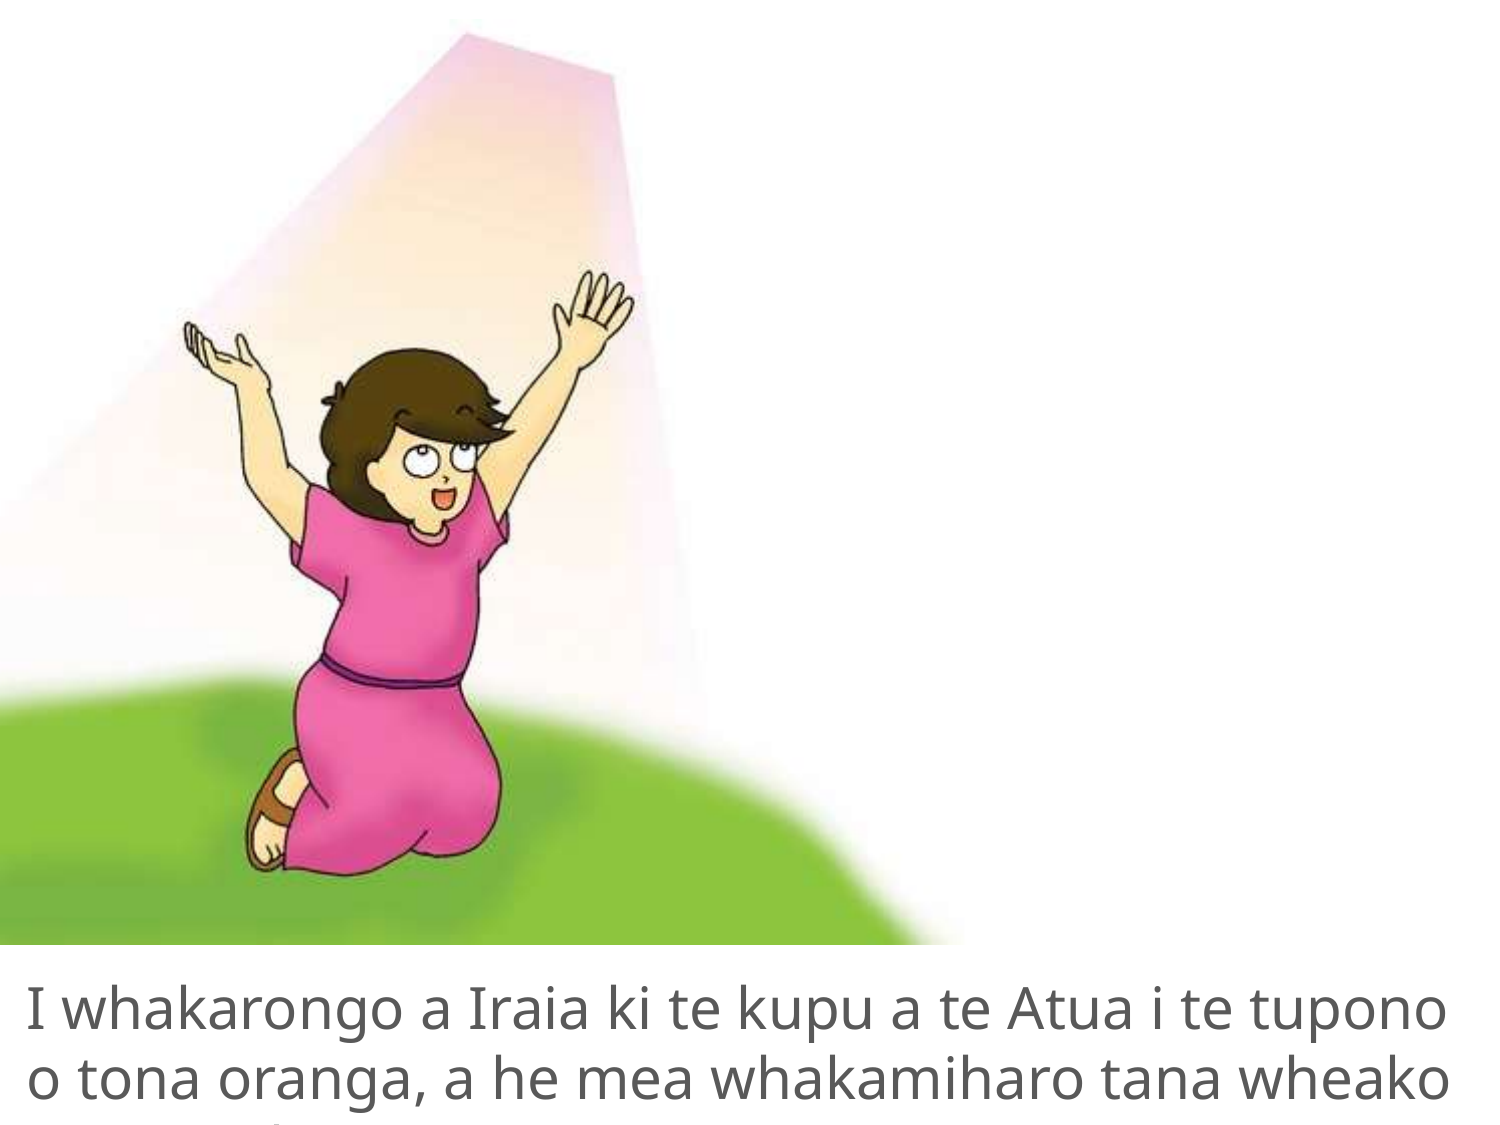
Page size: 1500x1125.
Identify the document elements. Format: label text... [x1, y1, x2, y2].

text_box I whakarongo a Iraia ki te kupu a te Atua i te tupono o tona oranga, a he mea whakamiharo tana wheako mo te tiaki a te Atua. [11, 964, 1498, 1125]
picture [0, 18, 1306, 946]
